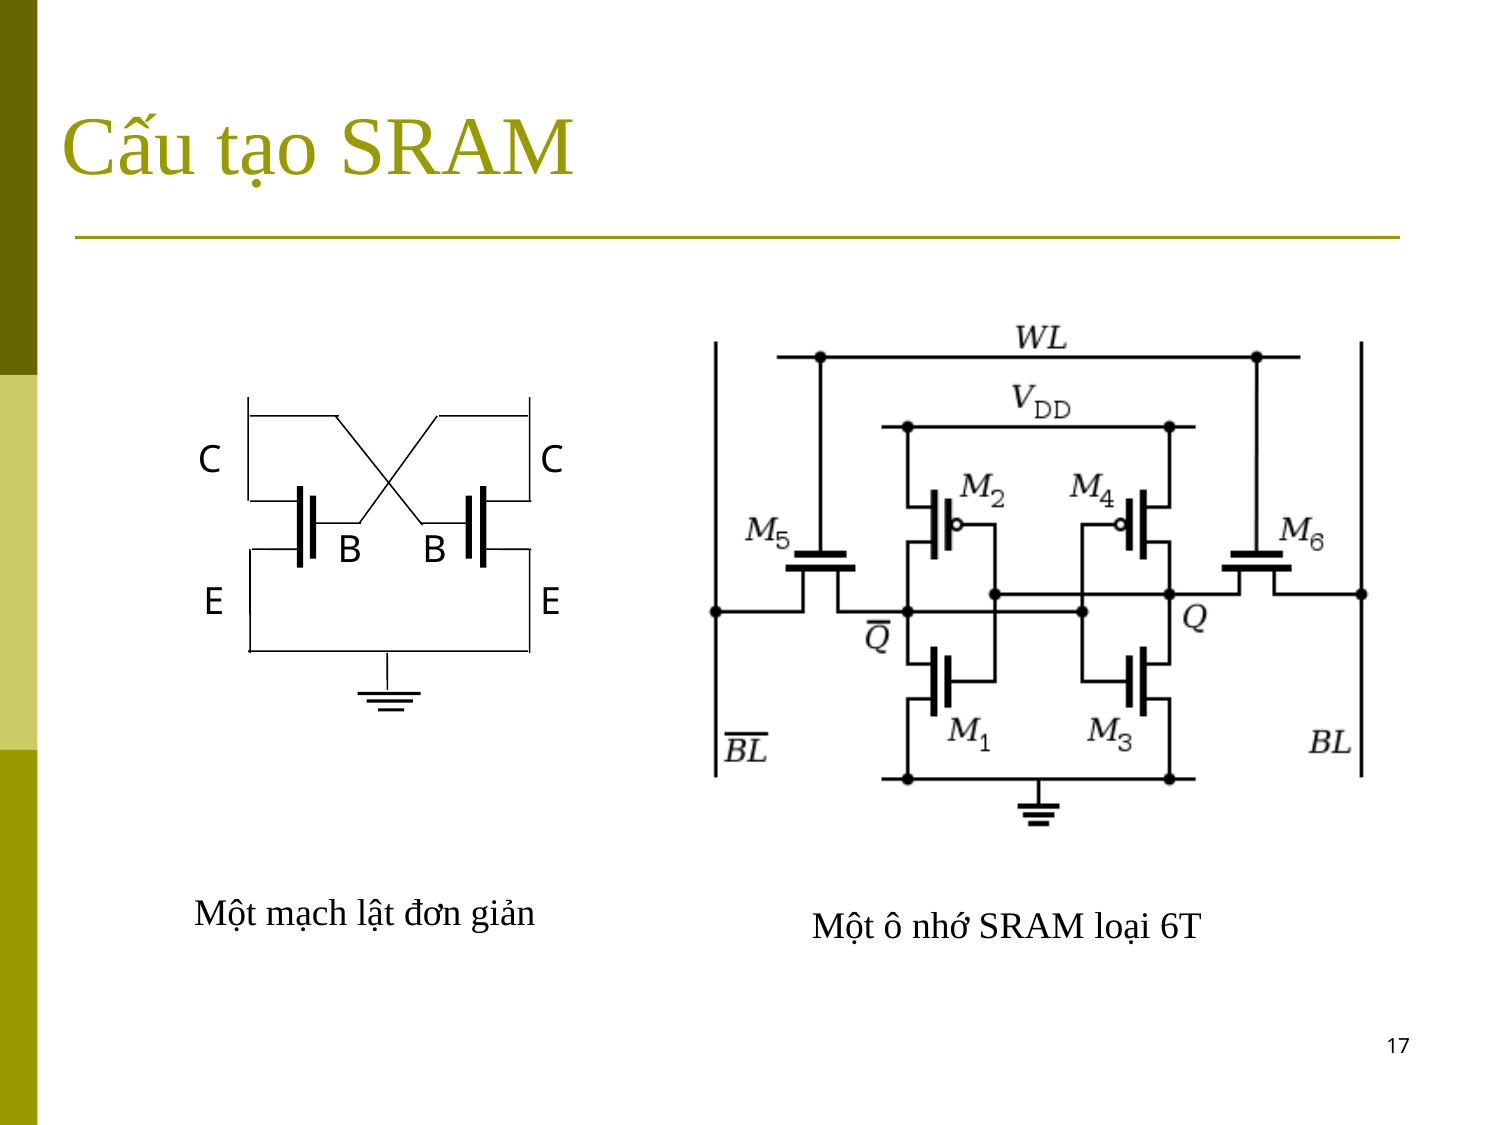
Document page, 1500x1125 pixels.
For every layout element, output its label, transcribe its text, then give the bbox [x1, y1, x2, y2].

text_box Một ô nhớ SRAM loại 6T [797, 893, 1217, 953]
picture [690, 314, 1388, 838]
title Cấu tạo SRAM [46, 11, 1500, 199]
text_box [182, 396, 585, 711]
list [100, 234, 1477, 1043]
slide_number 17 [1074, 1043, 1426, 1101]
text_box Một mạch lật đơn giản [179, 880, 551, 941]
